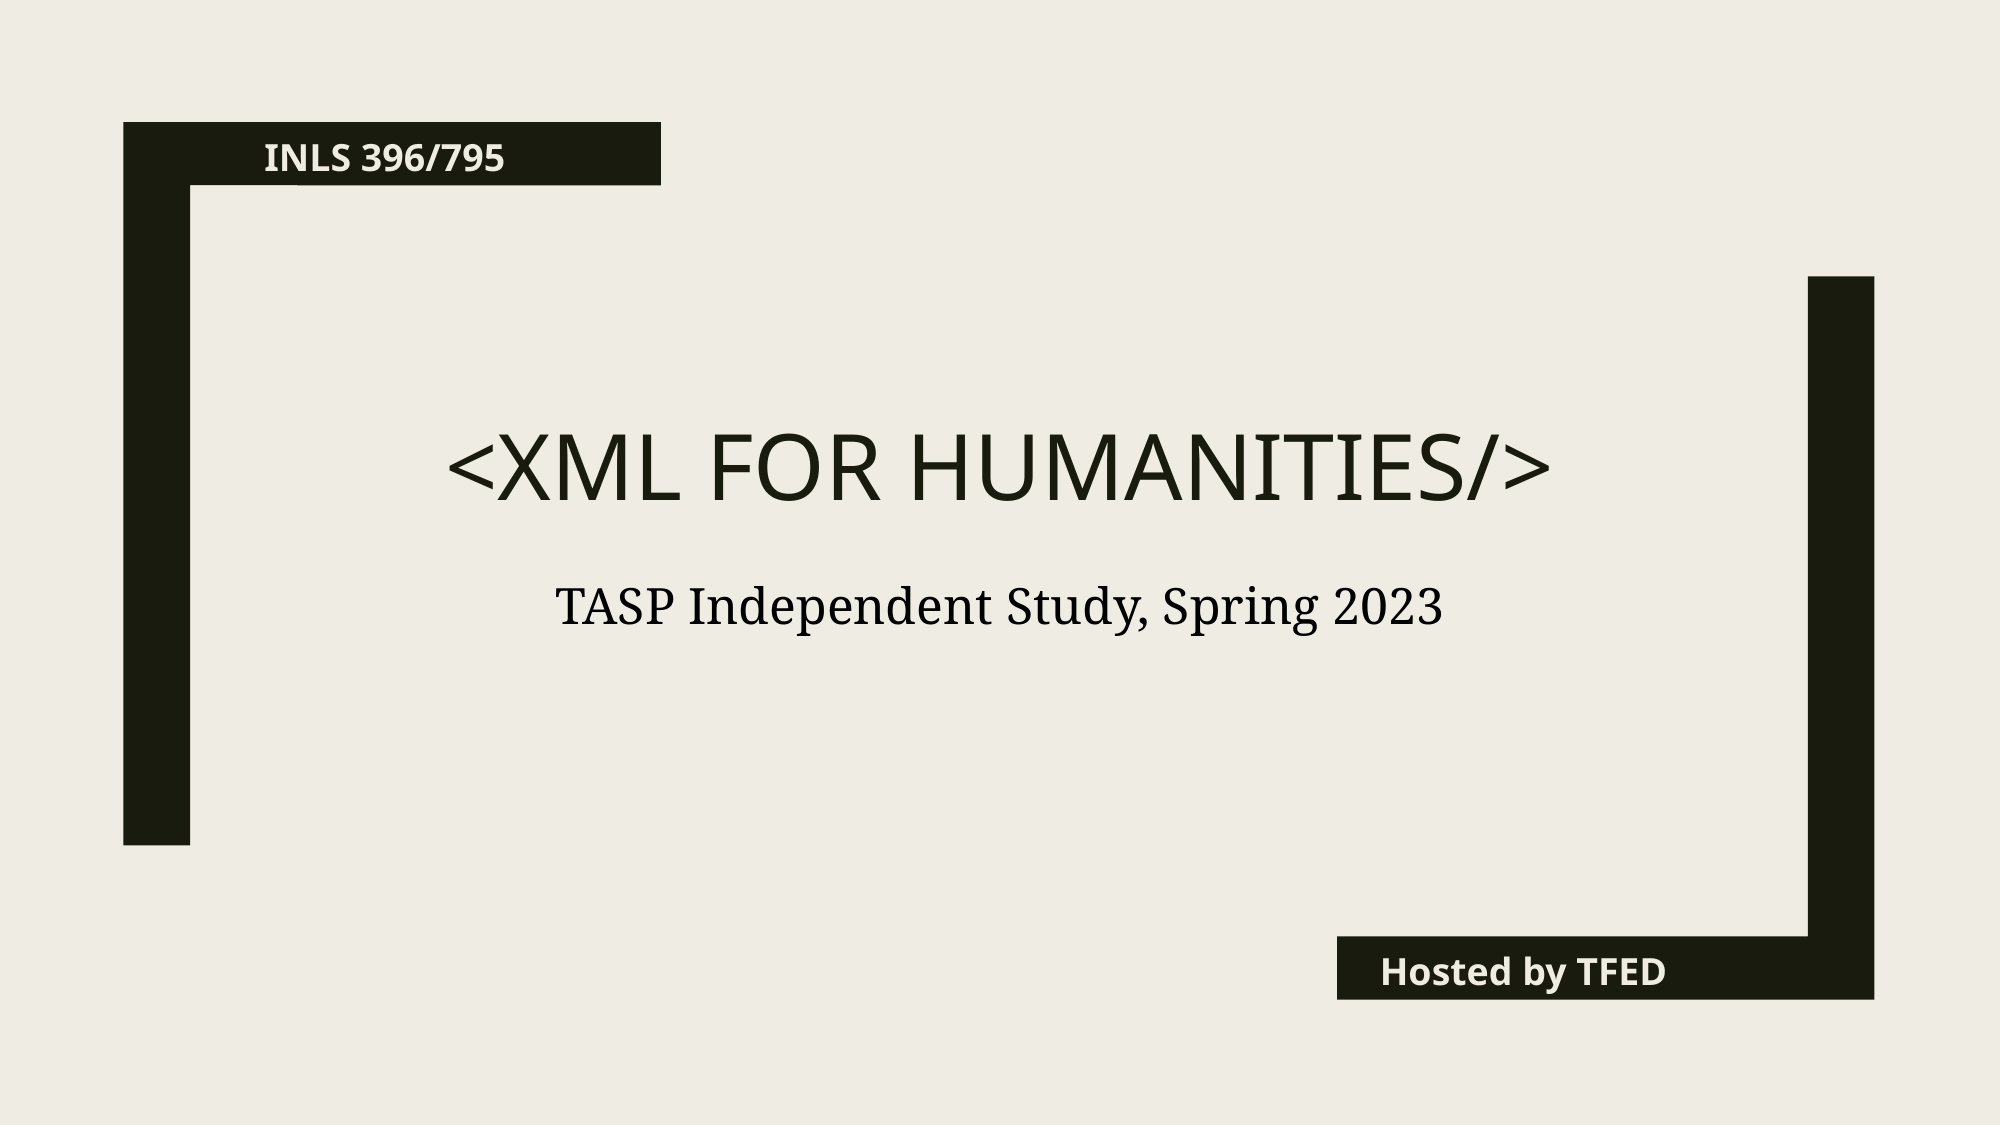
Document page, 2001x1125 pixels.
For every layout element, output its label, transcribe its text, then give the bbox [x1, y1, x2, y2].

text_box Hosted by TFED [1268, 917, 1779, 1001]
text_box TASP Independent Study, Spring 2023 [314, 512, 1686, 698]
text_box INLS 396/795 [129, 104, 641, 187]
title <XML FOR HUMANITIES/> [314, 293, 1686, 512]
